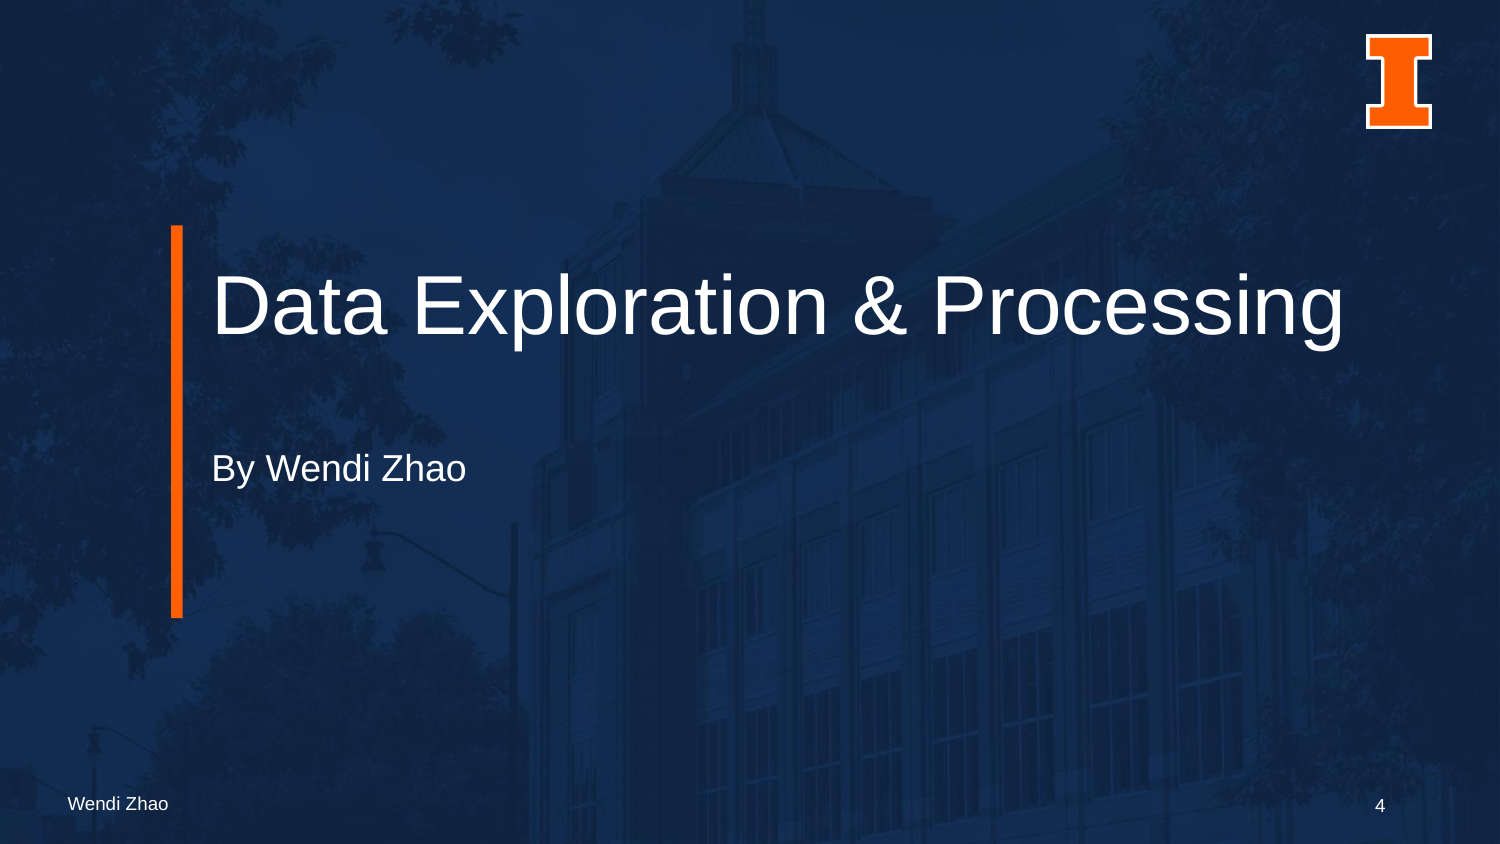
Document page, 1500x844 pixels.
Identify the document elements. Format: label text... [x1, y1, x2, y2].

picture [0, 0, 1500, 844]
slide_number ‹#› [1059, 782, 1397, 827]
list Wendi Zhao [56, 782, 1059, 827]
title Data Exploration & Processing [200, 225, 1366, 389]
list By Wendi Zhao [200, 443, 1366, 619]
